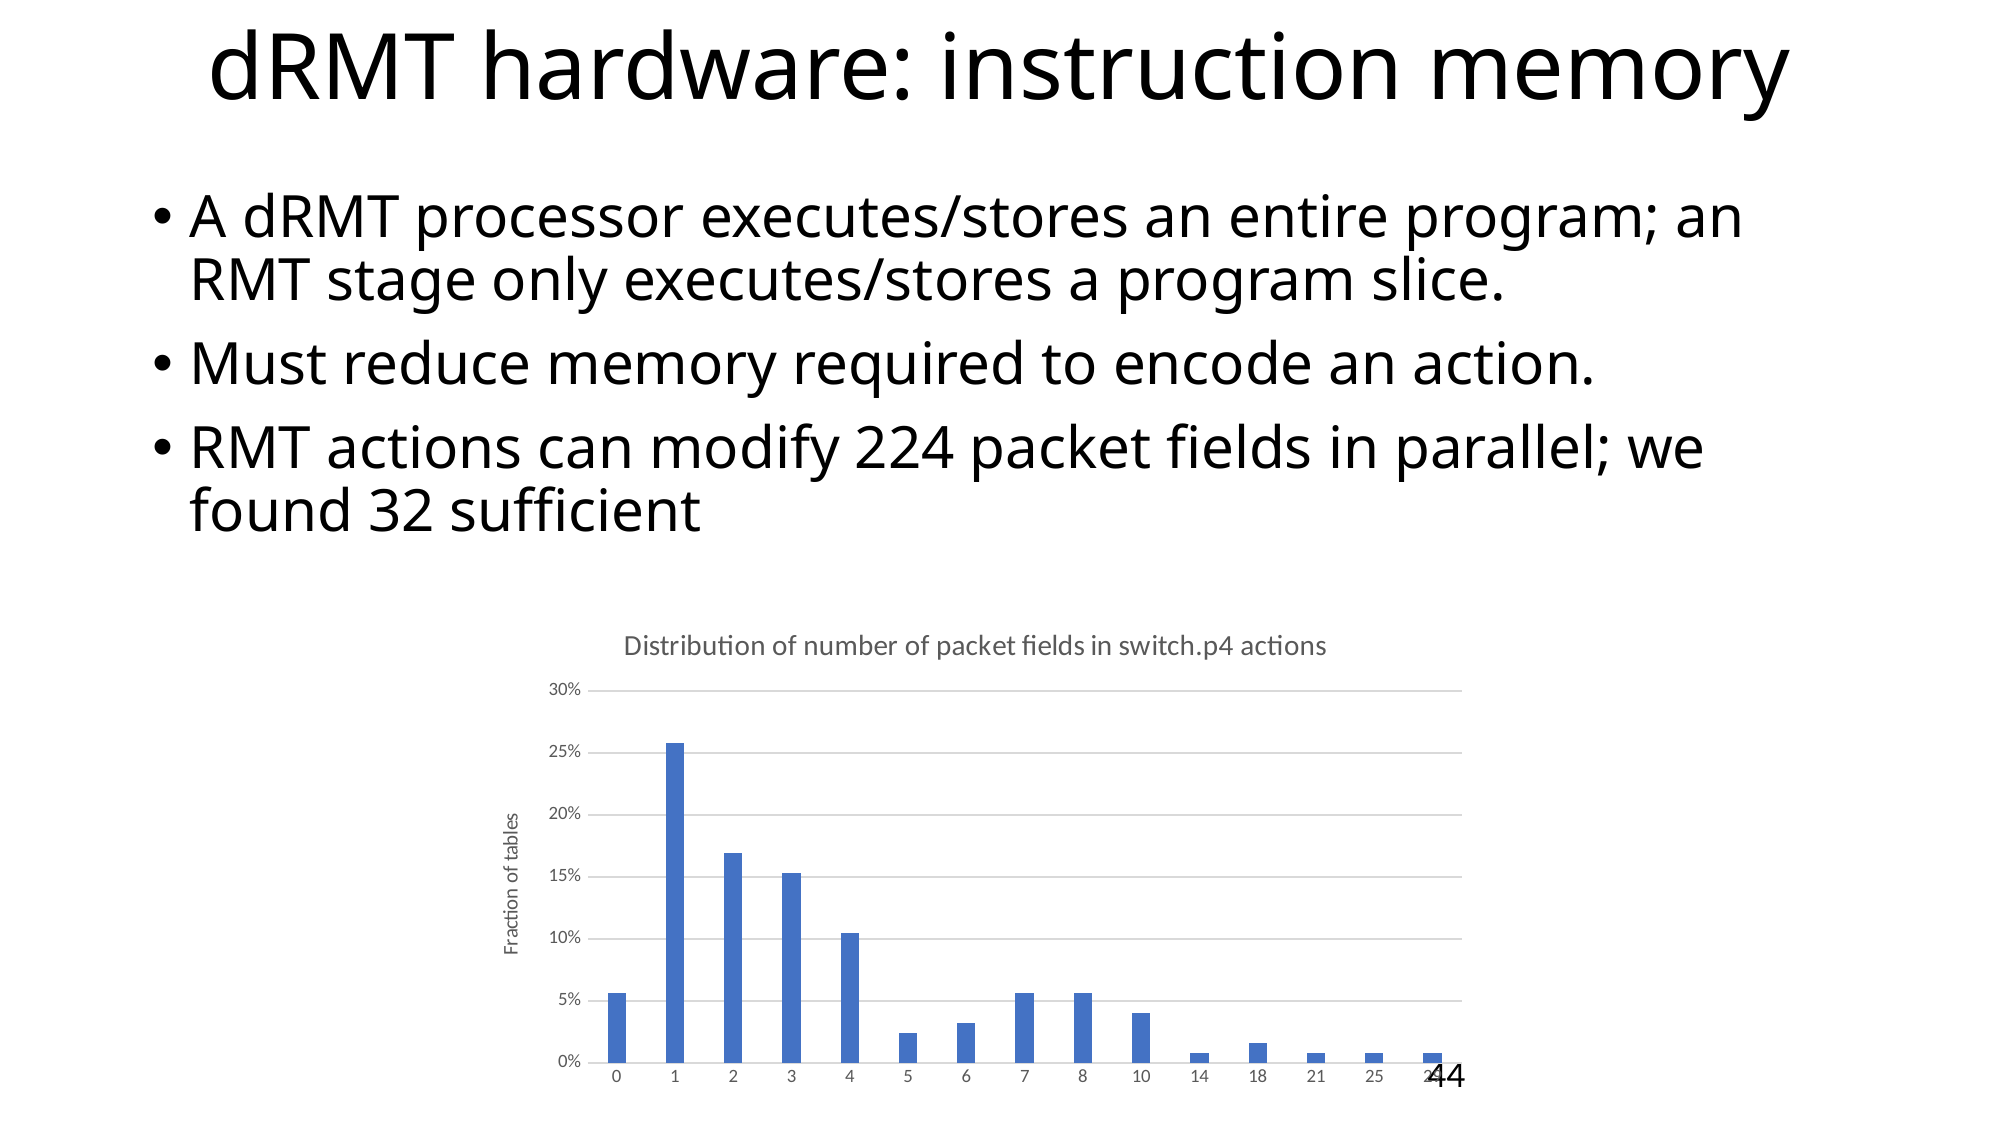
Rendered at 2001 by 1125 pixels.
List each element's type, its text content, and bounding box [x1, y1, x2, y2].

list A dRMT processor executes/stores an entire program; an RMT stage only executes/stores a program slice. Must reduce memory required to encode an action. RMT actions can modify 224 packet fields in parallel; we found 32 sufficient [137, 179, 1863, 894]
chart [468, 606, 1482, 1098]
title dRMT hardware: instruction memory [80, 0, 1919, 179]
slide_number 44 [1412, 1042, 1863, 1103]
